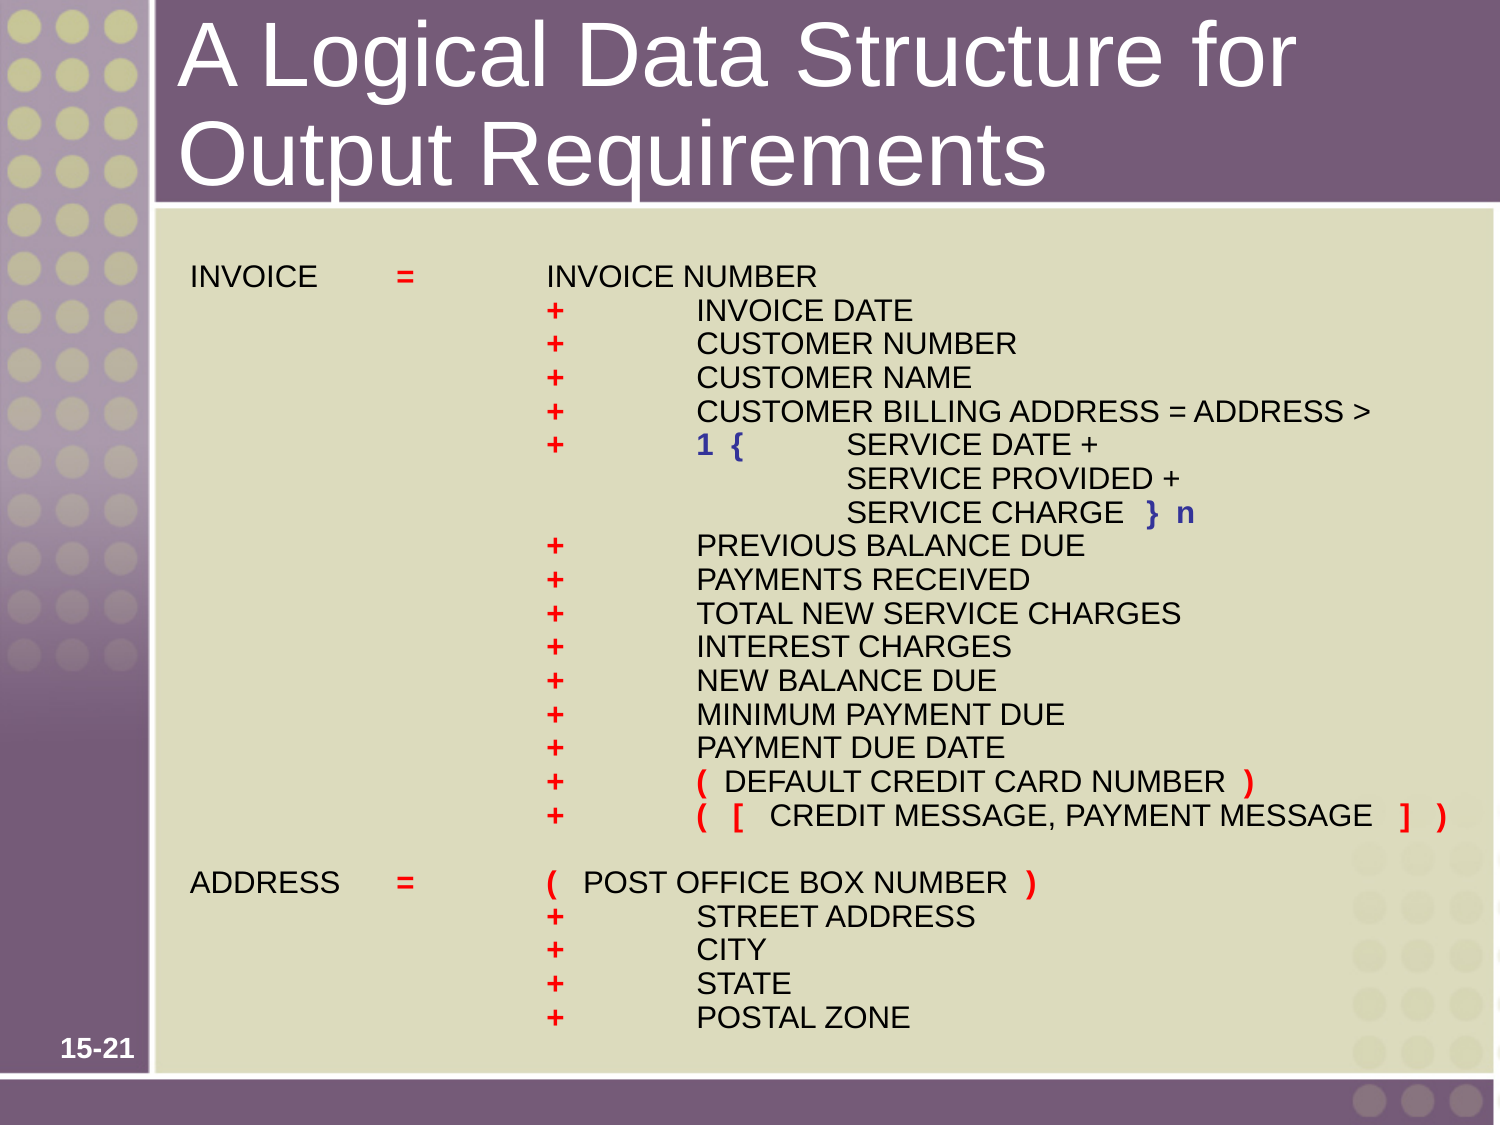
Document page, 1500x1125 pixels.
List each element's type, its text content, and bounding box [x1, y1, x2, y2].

list INVOICE = INVOICE NUMBER + INVOICE DATE + CUSTOMER NUMBER + CUSTOMER NAME + CUSTOMER BILLING ADDRESS = ADDRESS > + 1 { SERVICE DATE + SERVICE PROVIDED + SERVICE CHARGE } n + PREVIOUS BALANCE DUE + PAYMENTS RECEIVED + TOTAL NEW SERVICE CHARGES + INTEREST CHARGES + NEW BALANCE DUE + MINIMUM PAYMENT DUE + PAYMENT DUE DATE + ( DEFAULT CREDIT CARD NUMBER ) + ( [ CREDIT MESSAGE, PAYMENT MESSAGE ] ) ADDRESS = ( POST OFFICE BOX NUMBER ) + STREET ADDRESS + CITY + STATE + POSTAL ZONE [174, 252, 1488, 1066]
slide_number 15-21 [0, 1021, 151, 1101]
picture [0, 0, 1500, 1125]
title A Logical Data Structure for Output Requirements [162, 12, 1500, 201]
